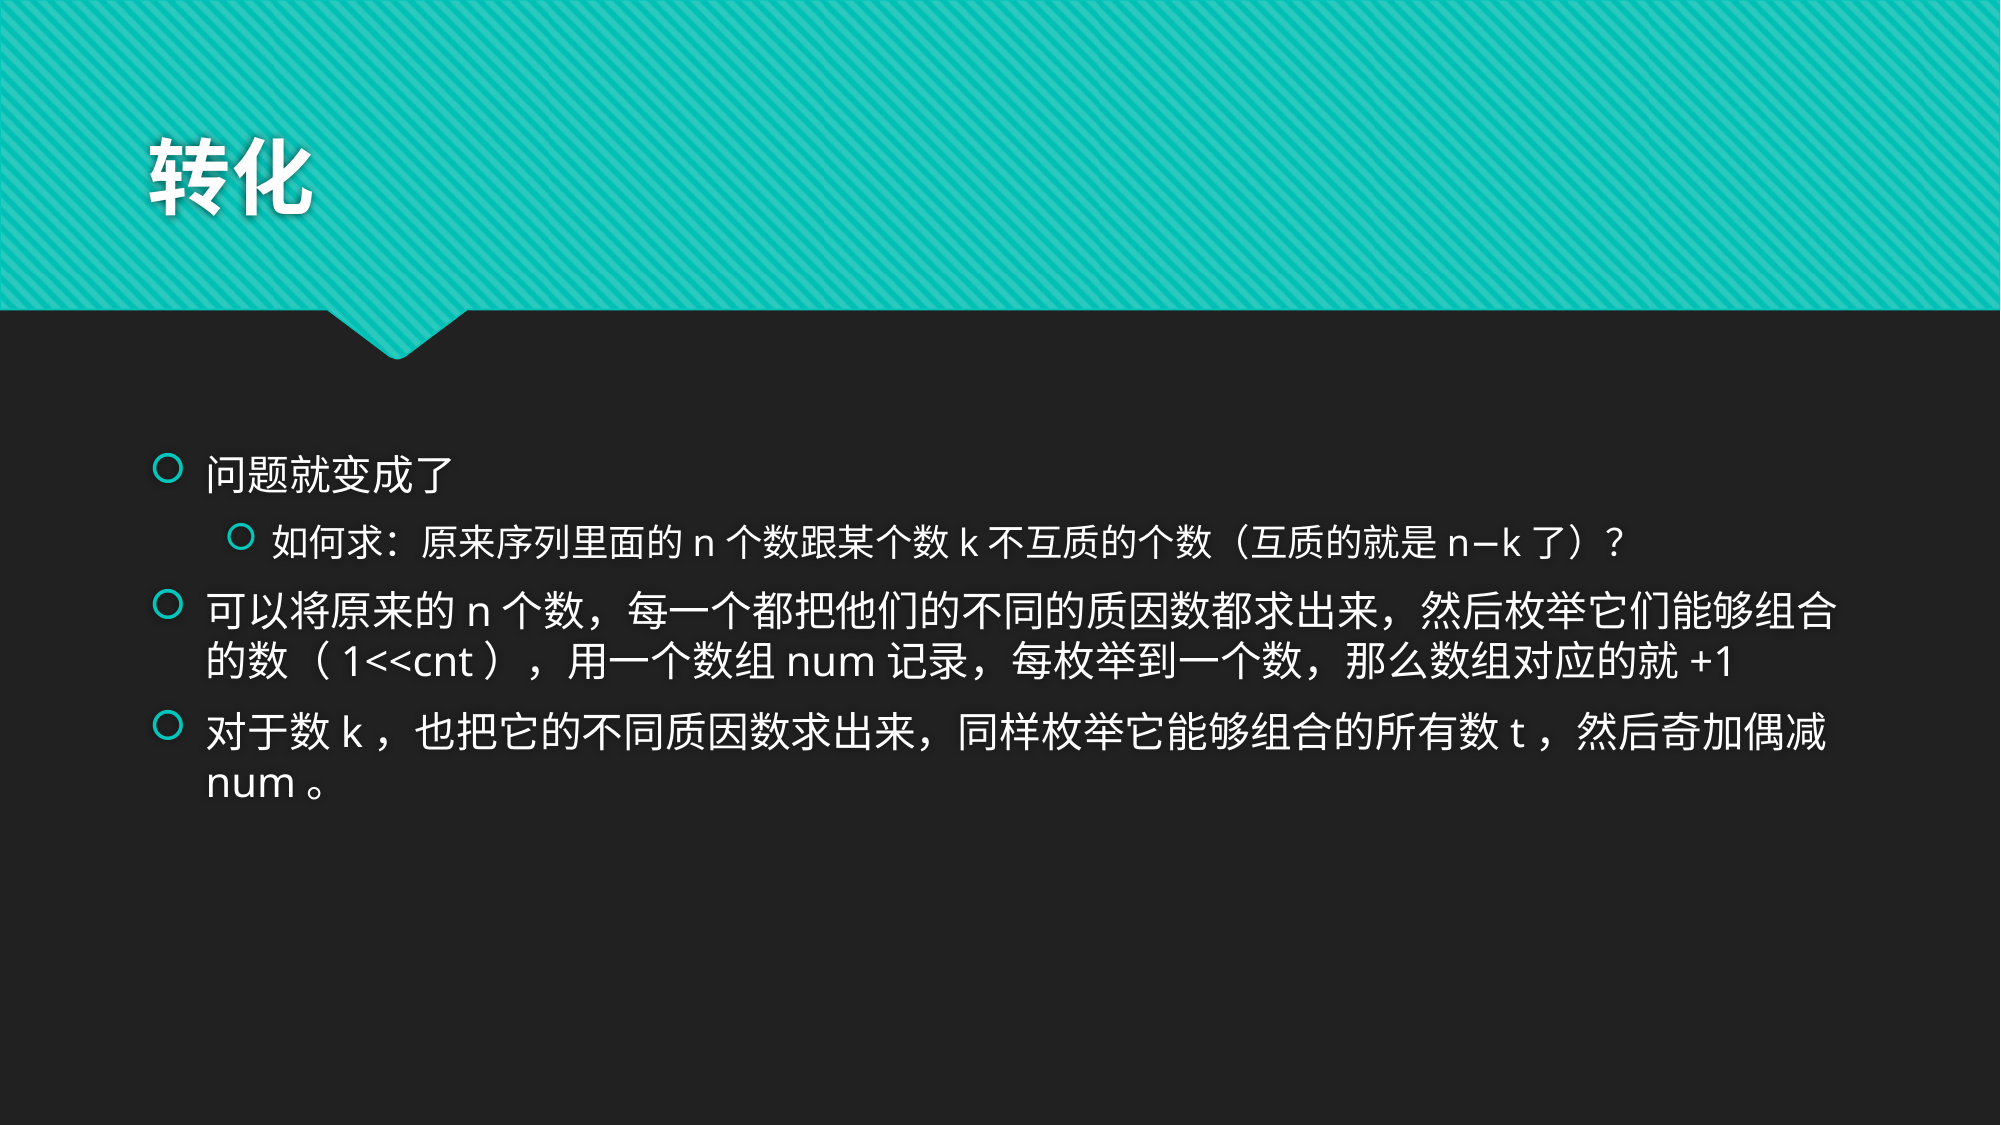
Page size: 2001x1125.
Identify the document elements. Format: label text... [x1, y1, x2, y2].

list 问题就变成了 如何求：原来序列里面的n个数跟某个数k不互质的个数（互质的就是n−k了）？ 可以将原来的n个数，每一个都把他们的不同的质因数都求出来，然后枚举它们能够组合的数（1<<cnt），用一个数组num记录，每枚举到一个数，那么数组对应的就+1 对于数k，也把它的不同质因数求出来，同样枚举它能够组合的所有数t，然后奇加偶减num。 [134, 364, 1866, 962]
title 转化 [132, 73, 1868, 233]
